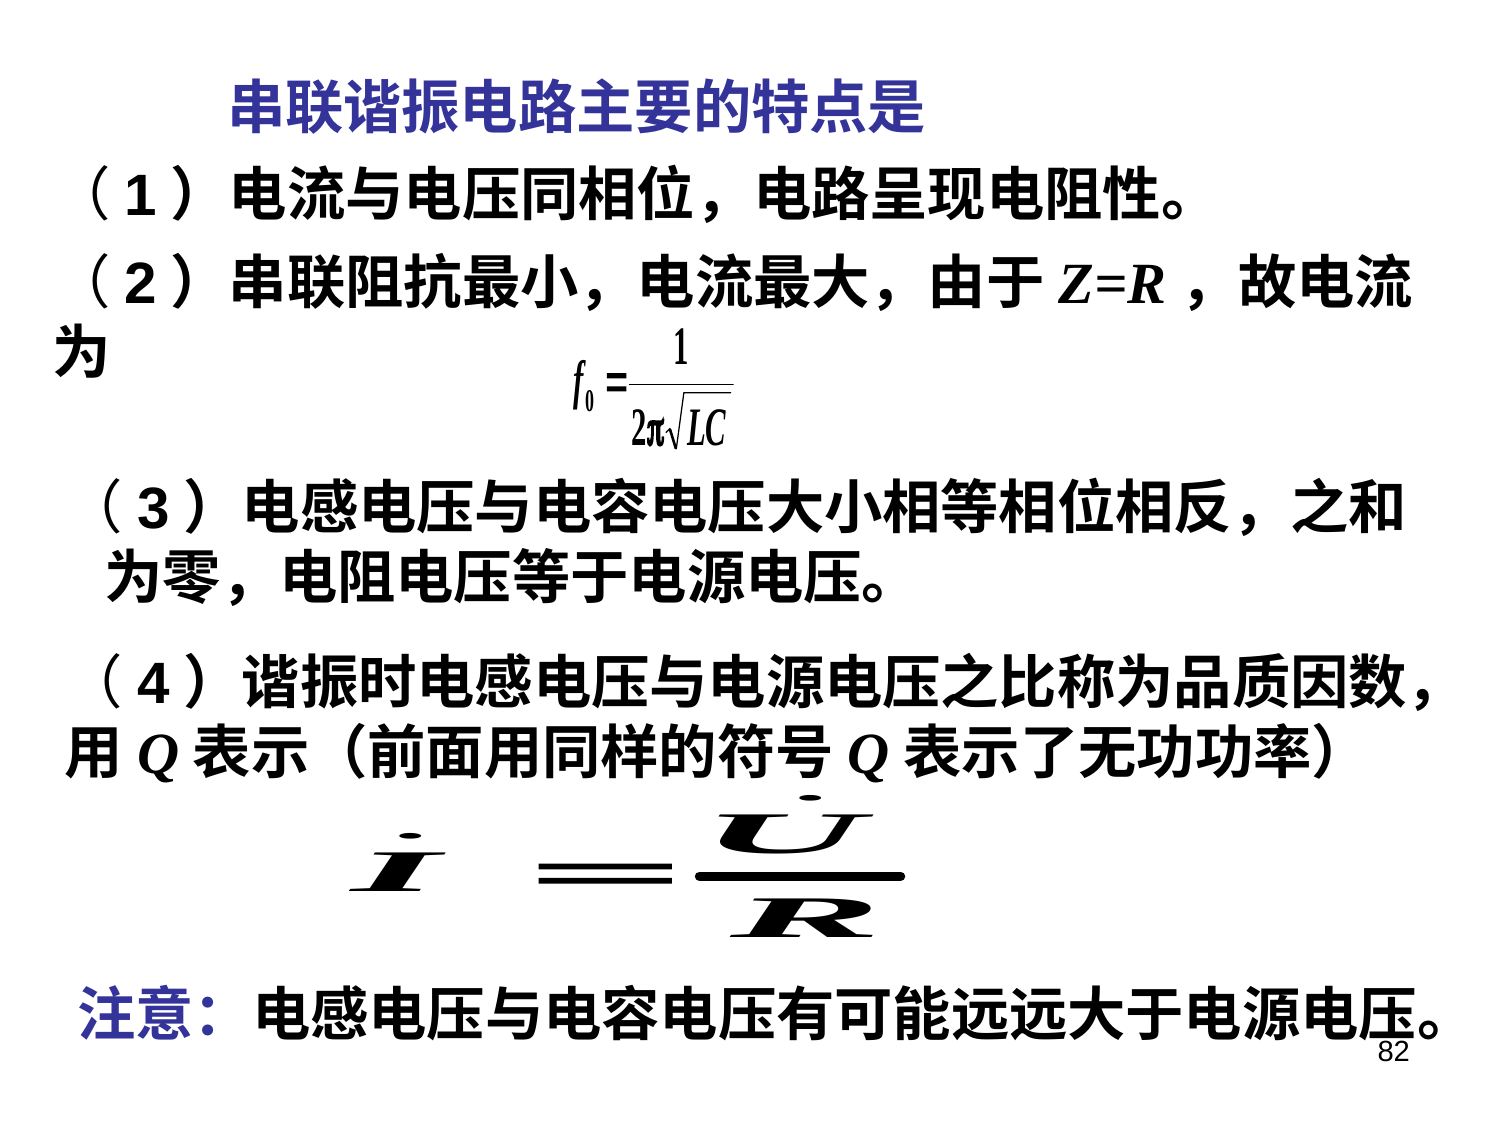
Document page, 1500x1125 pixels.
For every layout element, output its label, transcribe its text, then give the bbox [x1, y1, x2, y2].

text_box （3）电感电压与电容电压大小相等相位相反，之和 为零，电阻电压等于电源电压。 [50, 462, 1438, 618]
text_box （2）串联阻抗最小，电流最大，由于Z=R，故电流为 [37, 237, 1463, 393]
text_box 注意：电感电压与电容电压有可能远远大于电源电压。 [62, 969, 1450, 1055]
text_box （1）电流与电压同相位，电路呈现电阻性。 [37, 149, 1250, 235]
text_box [306, 787, 950, 950]
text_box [562, 312, 739, 462]
slide_number 82 [1074, 1055, 1425, 1103]
text_box （4）谐振时电感电压与电源电压之比称为品质因数，用Q表示（前面用同样的符号Q表示了无功功率） [50, 637, 1438, 793]
text_box 串联谐振电路主要的特点是 [212, 62, 1025, 148]
